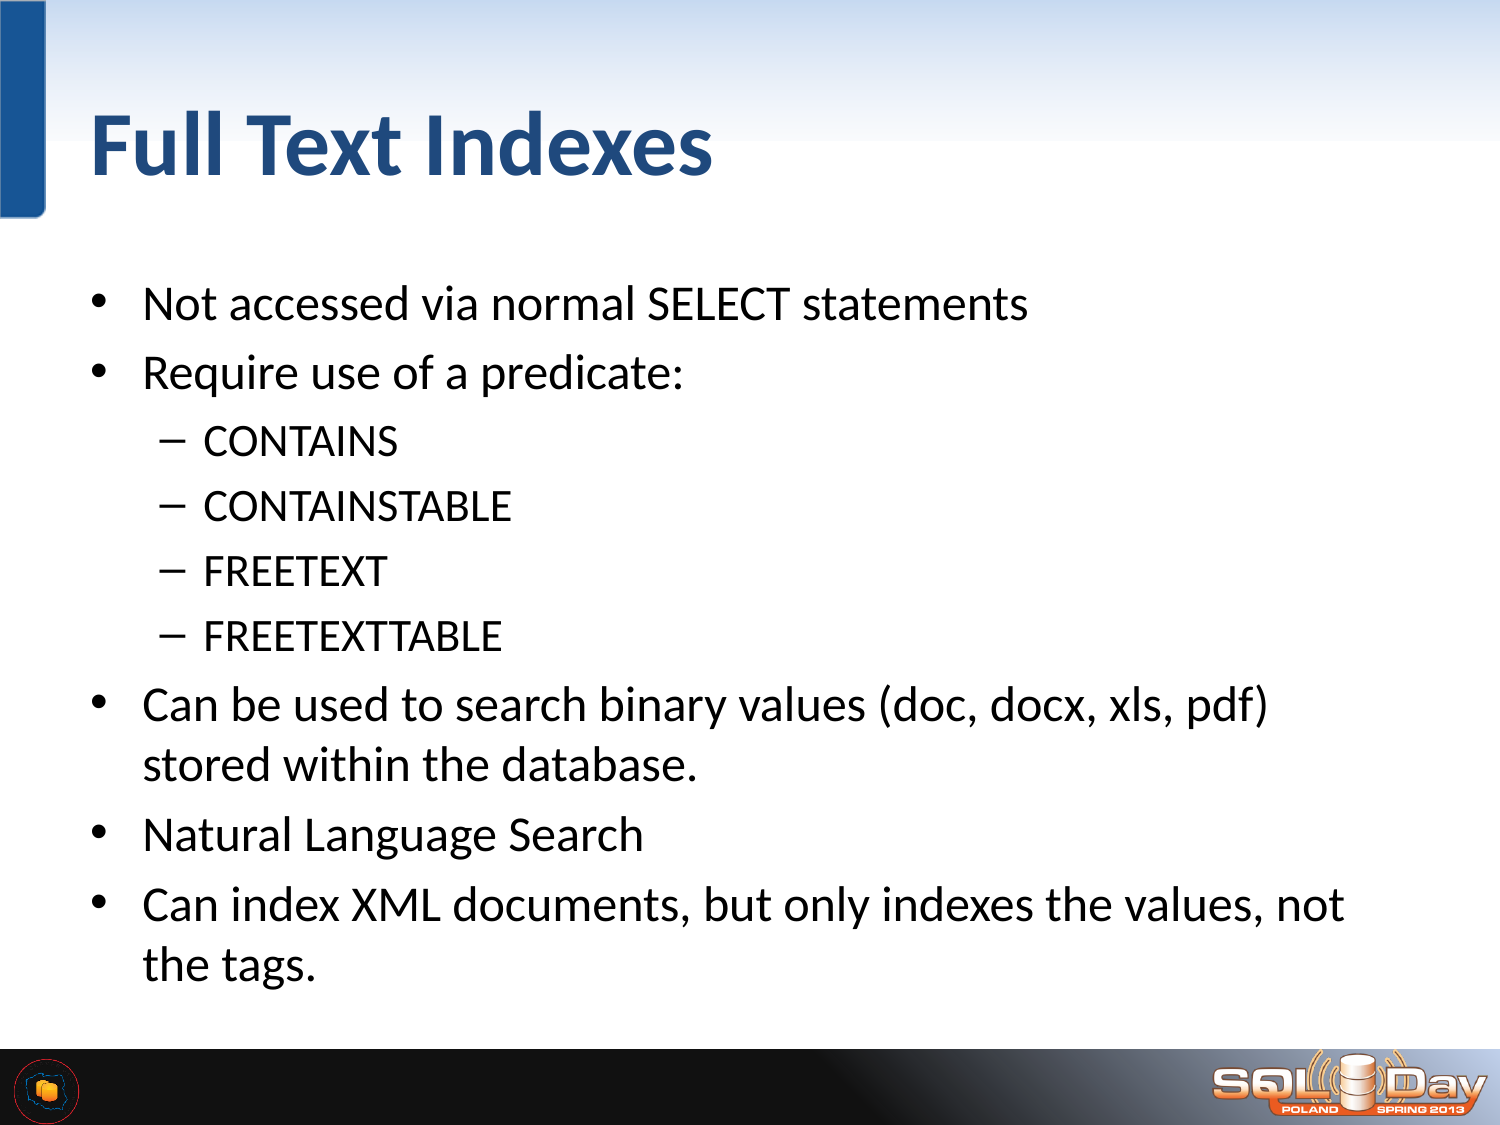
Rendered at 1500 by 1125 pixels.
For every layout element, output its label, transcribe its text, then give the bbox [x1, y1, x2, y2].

title Full Text Indexes [75, 45, 1425, 233]
picture [12, 1057, 80, 1125]
picture [0, 0, 46, 219]
picture [1212, 1049, 1488, 1116]
list Not accessed via normal SELECT statements Require use of a predicate: CONTAINS CONTAINSTABLE FREETEXT FREETEXTTABLE Can be used to search binary values (doc, docx, xls, pdf) stored within the database. Natural Language Search Can index XML documents, but only indexes the values, not the tags. [75, 262, 1425, 1005]
